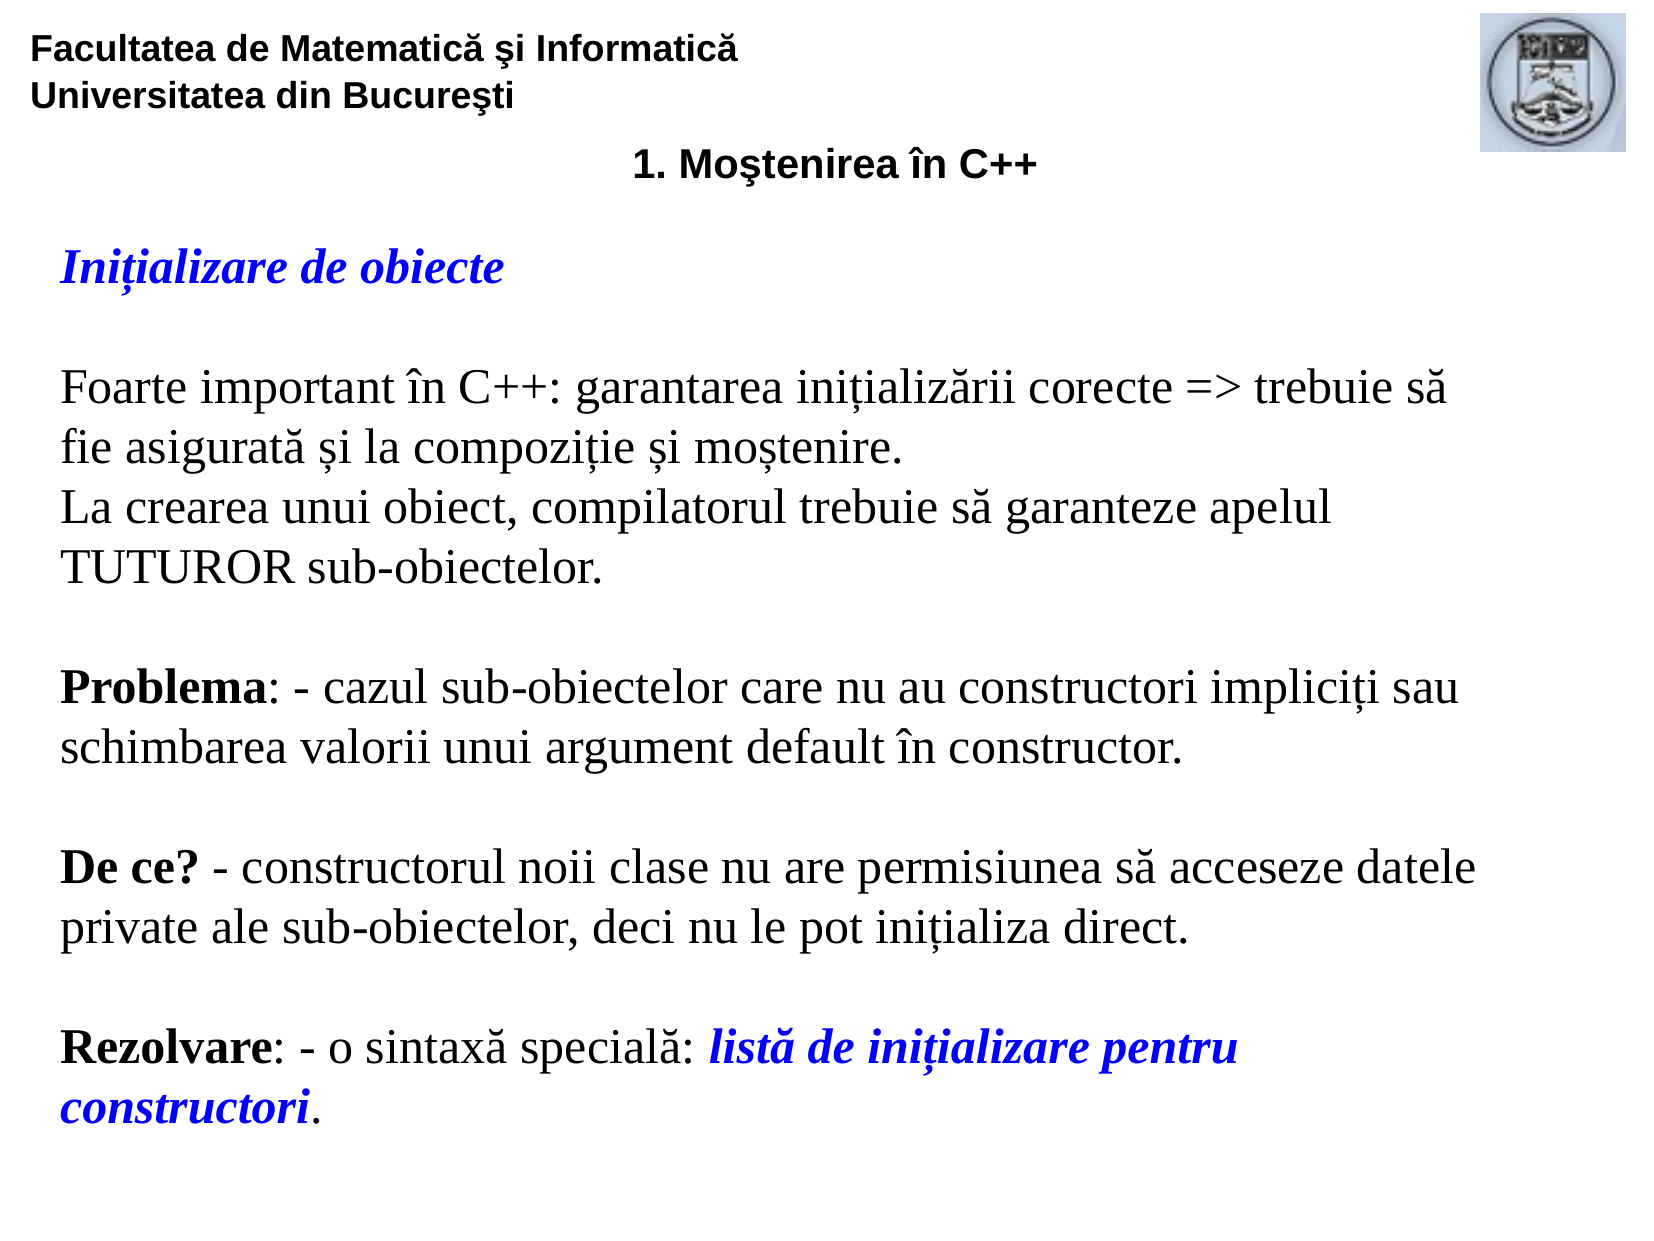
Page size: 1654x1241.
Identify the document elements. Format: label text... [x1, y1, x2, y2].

text_box 1. Moştenirea în C++ [380, 135, 1290, 209]
text_box Facultatea de Matematică şi Informatică Universitatea din Bucureşti [13, 13, 841, 122]
text_box Inițializare de obiecte Foarte important în C++: garantarea inițializării corecte => trebuie să fie asigurată și la compoziție și moștenire. La crearea unui obiect, compilatorul trebuie să garanteze apelul TUTUROR sub-obiectelor. Problema: - cazul sub-obiectelor care nu au constructori impliciți sau schimbarea valorii unui argument default în constructor. De ce? - constructorul noii clase nu are permisiunea să acceseze datele private ale sub-obiectelor, deci nu le pot inițializa direct. Rezolvare: - o sintaxă specială: listă de inițializare pentru constructori. [45, 218, 1530, 1120]
picture [1480, 13, 1626, 152]
